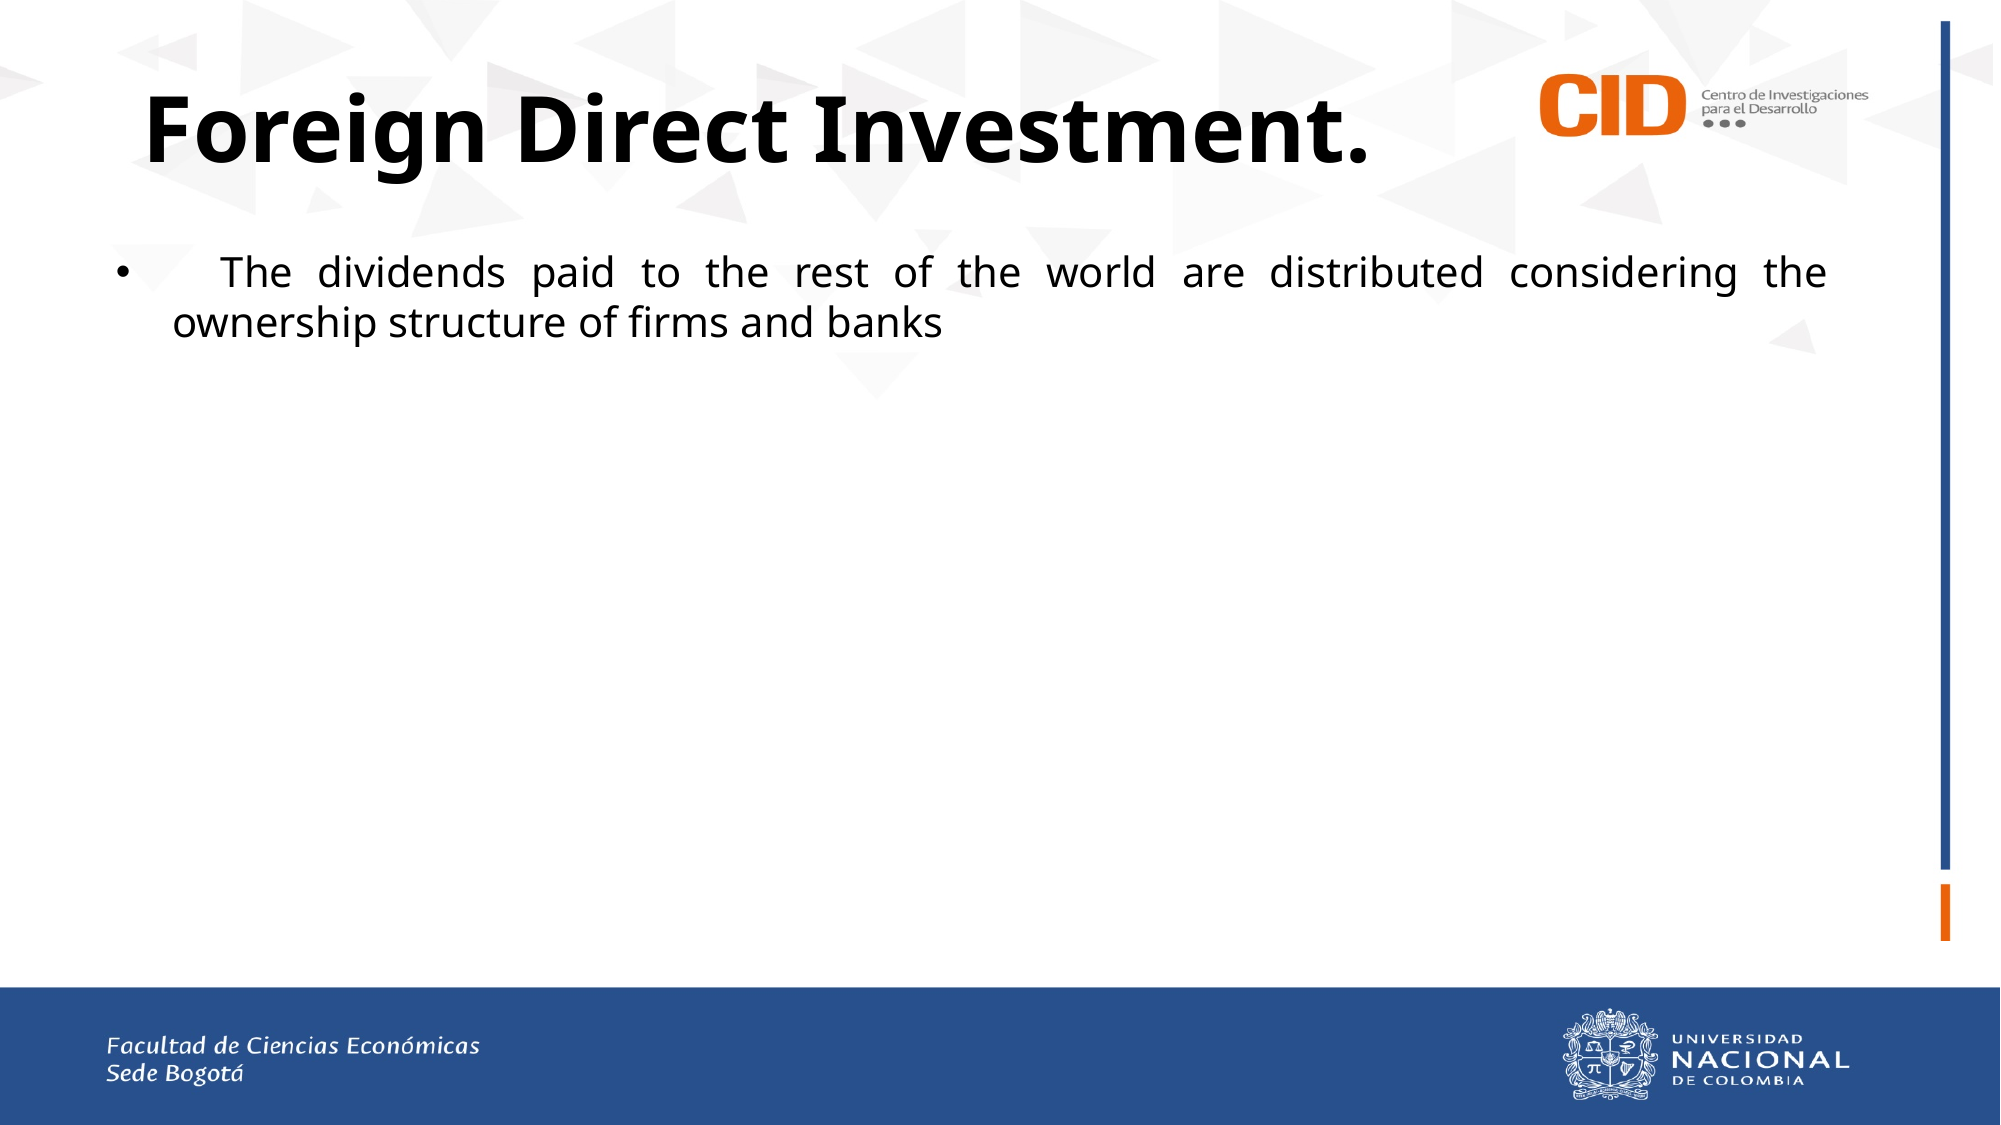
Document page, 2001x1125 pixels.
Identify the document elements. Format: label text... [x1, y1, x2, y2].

title Foreign Direct Investment. [127, 45, 1391, 206]
picture [0, 985, 2000, 1125]
picture [0, 0, 1993, 941]
